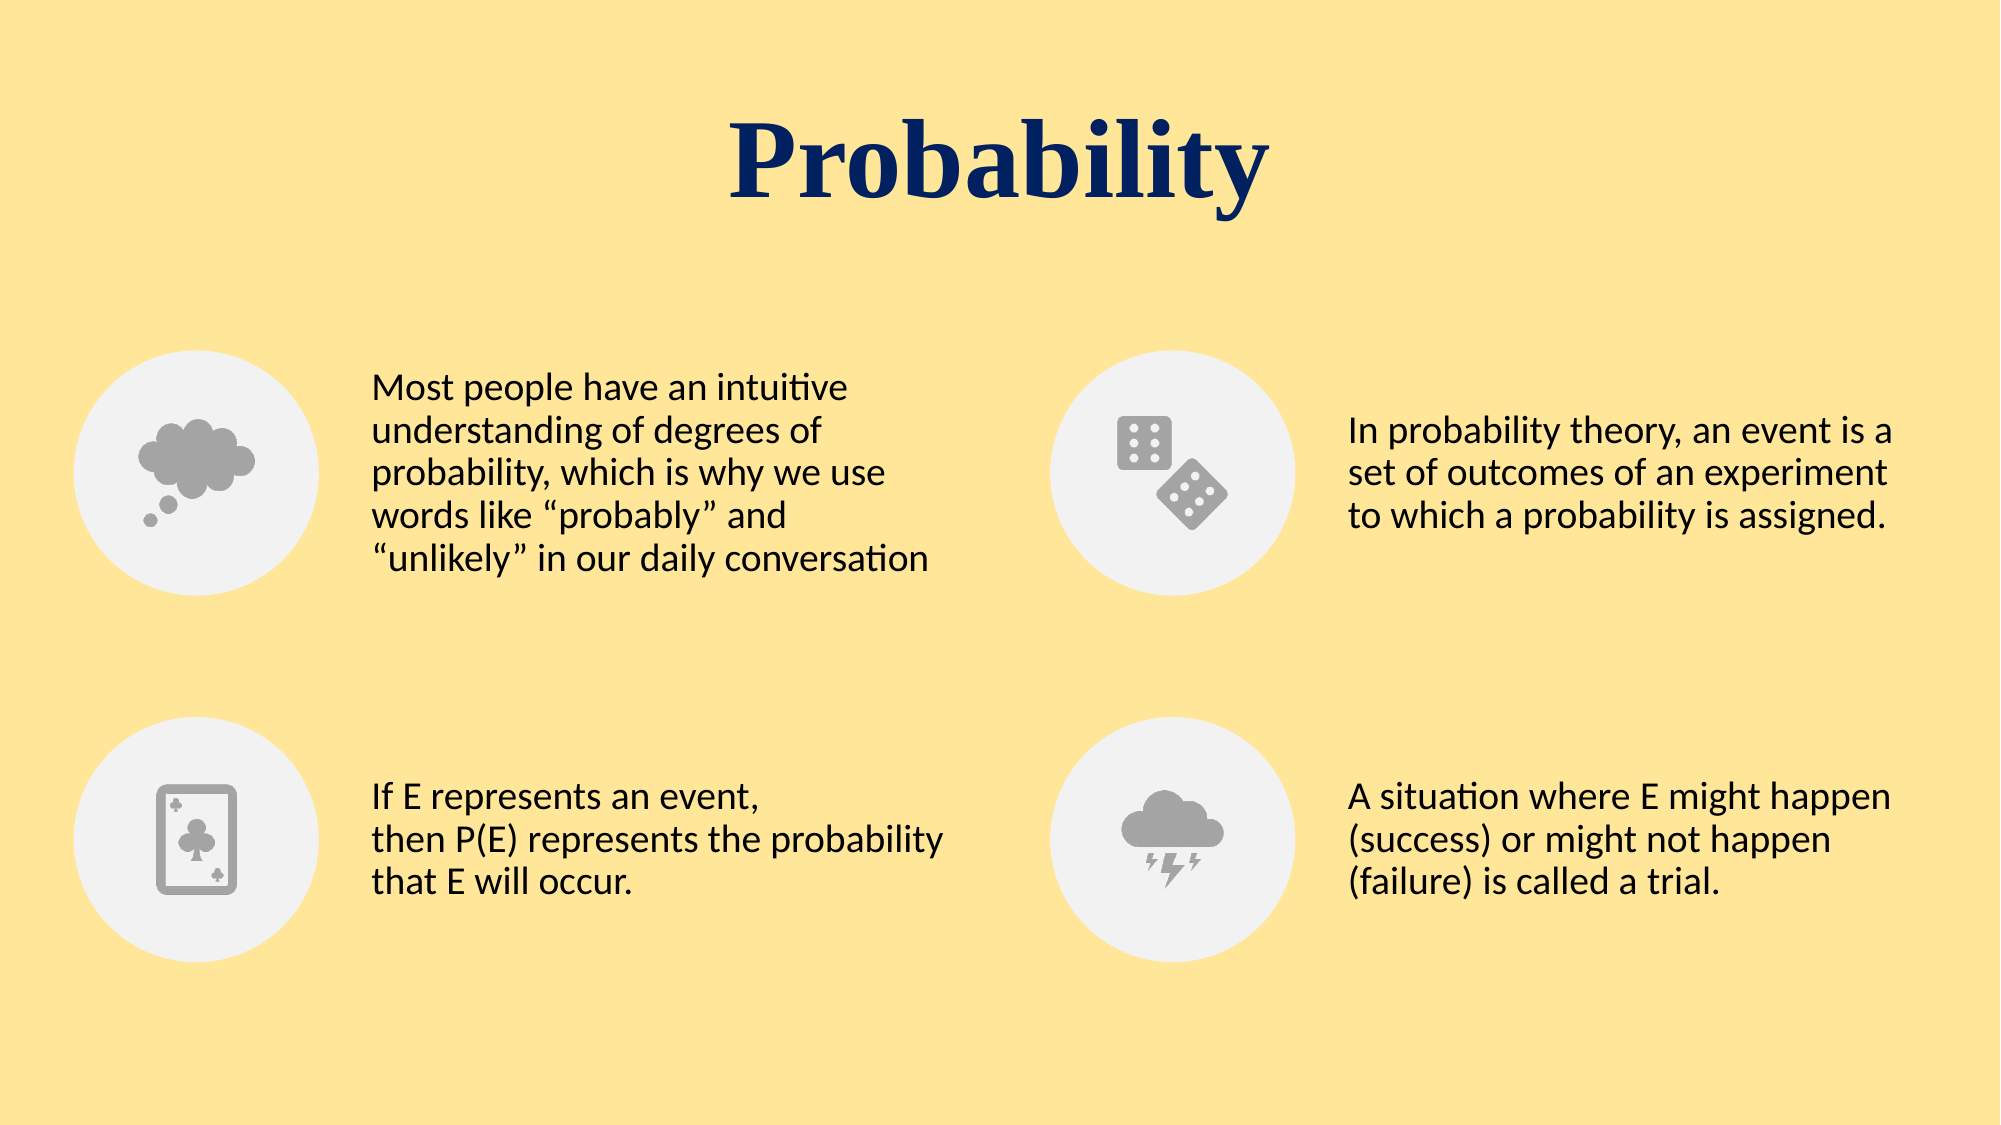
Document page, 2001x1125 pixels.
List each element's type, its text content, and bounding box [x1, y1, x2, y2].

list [64, 299, 1936, 1014]
title Probability [64, 52, 1936, 271]
